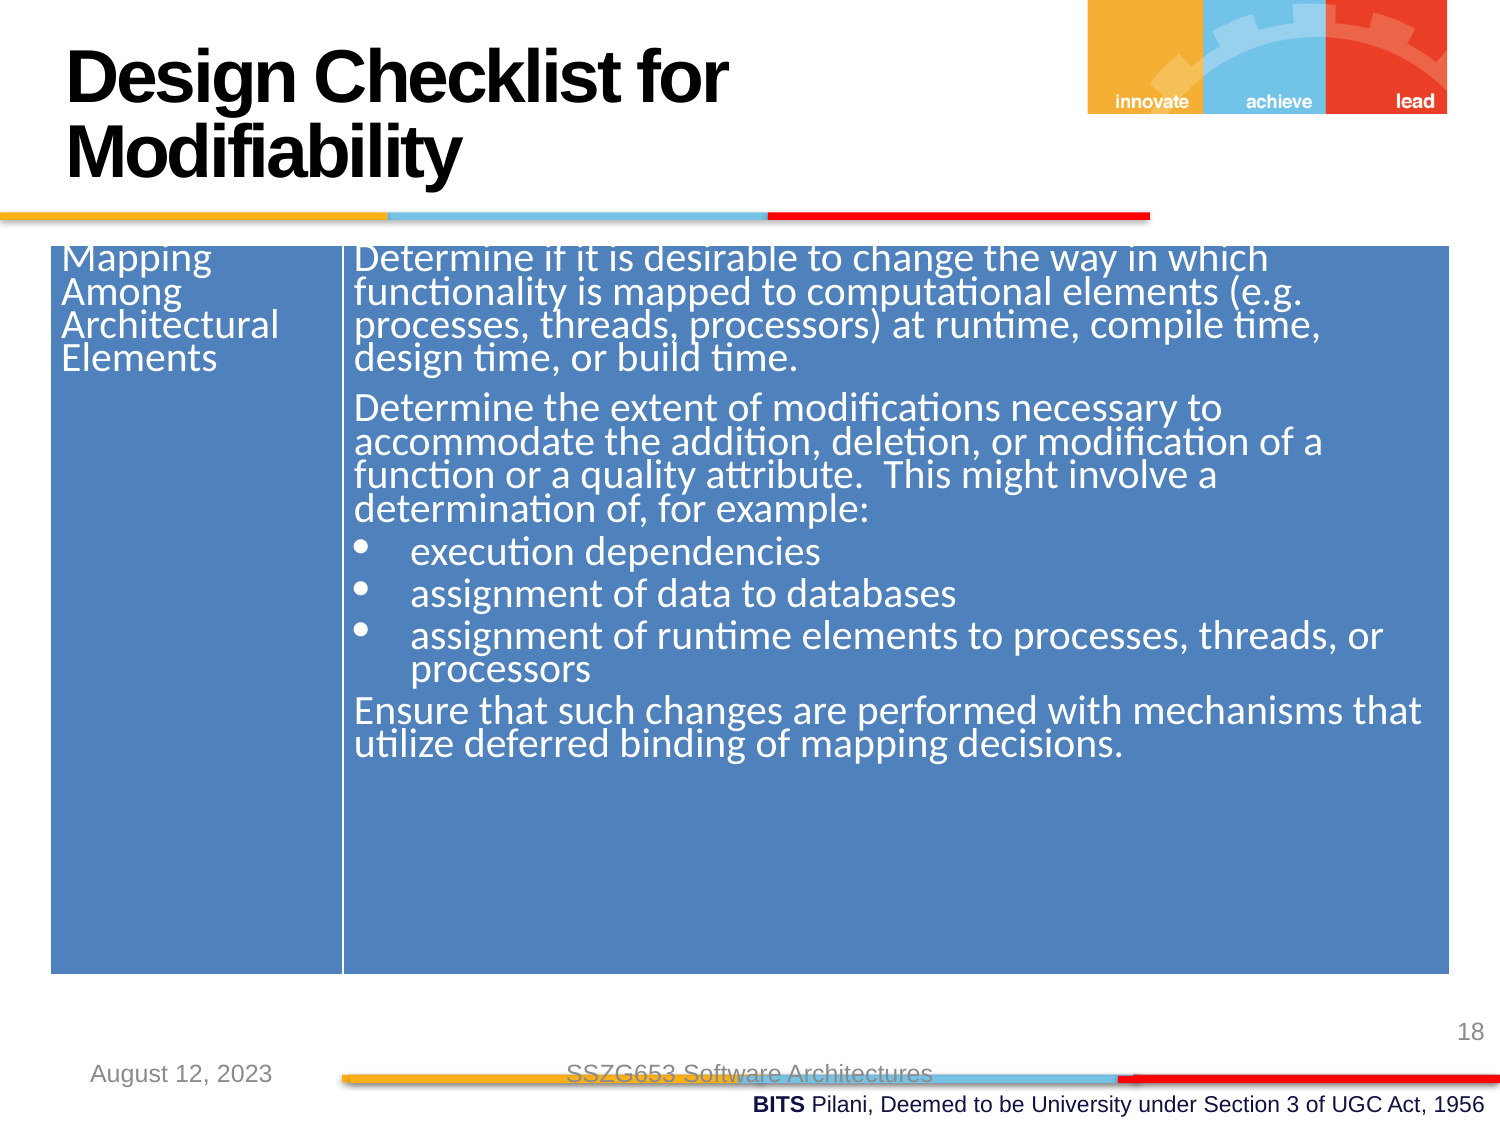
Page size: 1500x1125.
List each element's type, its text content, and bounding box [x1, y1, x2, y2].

footer SSZG653 Software Architectures [512, 1042, 988, 1103]
slide_number 18 [1149, 1000, 1500, 1061]
picture [1087, 0, 1448, 114]
table_header Determine if it is desirable to change the way in which functionality is mapped to computational elements (e.g. processes, threads, processors) at runtime, compile time, design time, or build time. Determine the extent of modifications necessary to accommodate the addition, deletion, or modification of a function or a quality attribute. This might involve a determination of, for example: execution dependencies assignment of data to databases assignment of runtime elements to processes, threads, or processors Ensure that such changes are performed with mechanisms that utilize deferred binding of mapping decisions. [344, 246, 1449, 974]
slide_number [75, 1042, 425, 1103]
table_header Mapping Among Architectural Elements [51, 246, 342, 974]
list Design Checklist for Modifiability [50, 24, 1088, 213]
